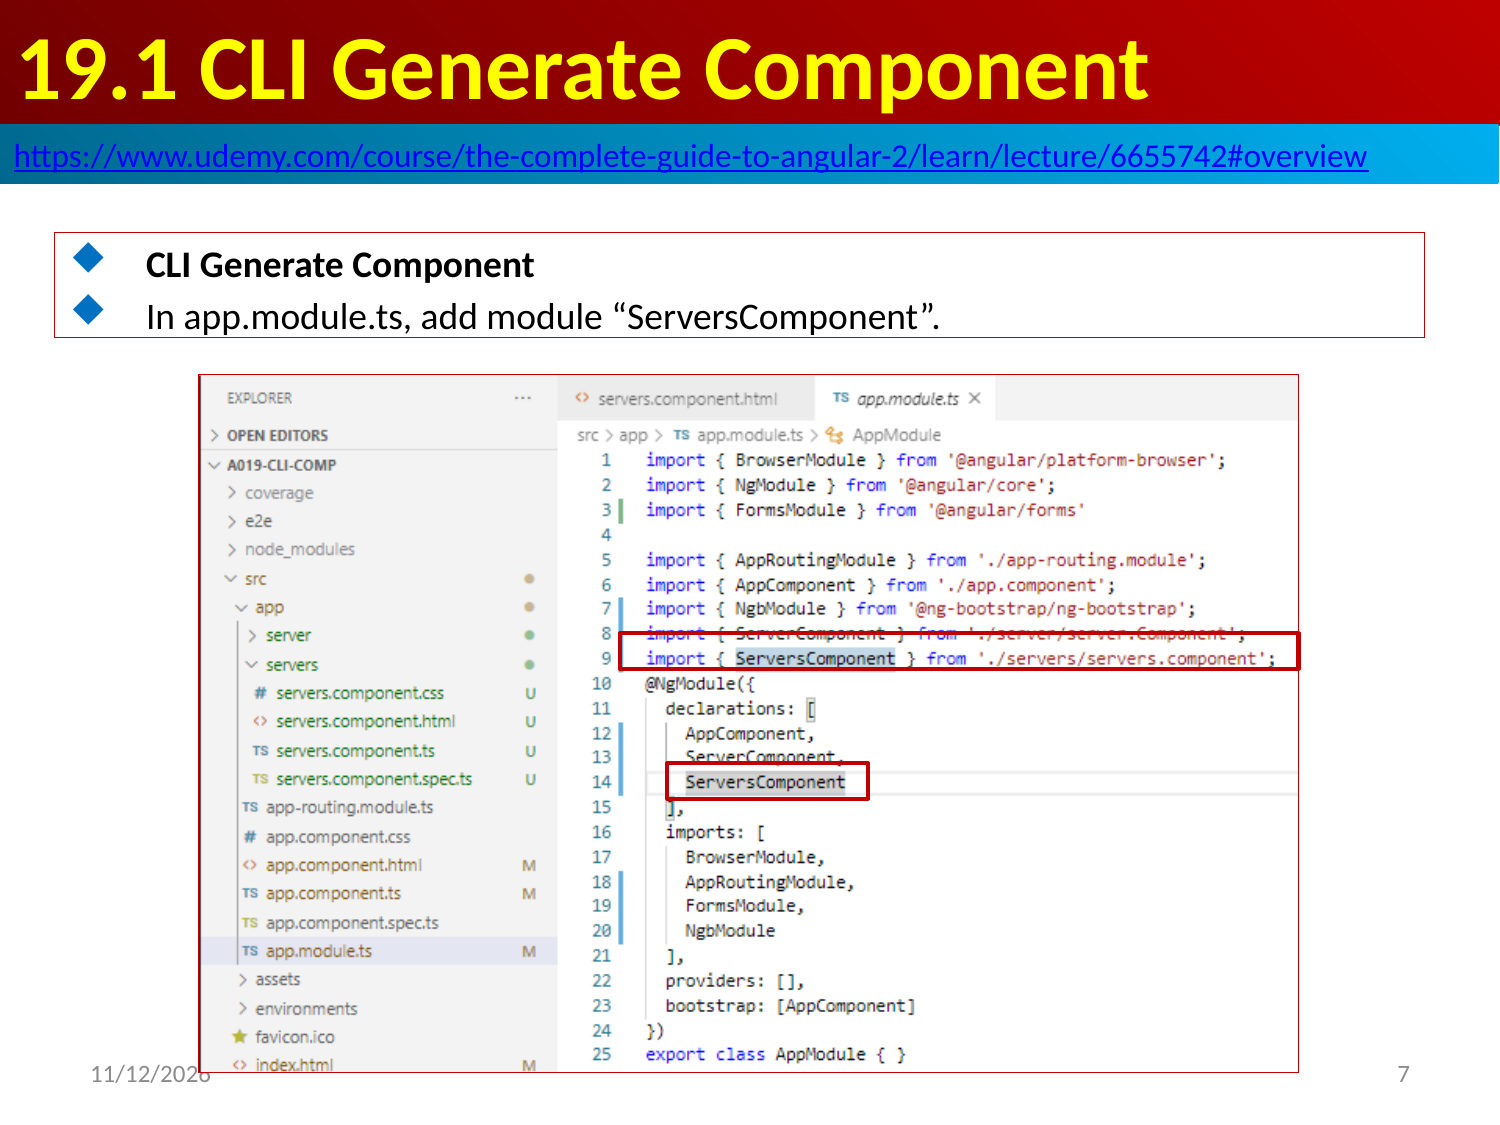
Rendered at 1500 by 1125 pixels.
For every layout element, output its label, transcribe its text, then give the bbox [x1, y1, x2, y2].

picture [198, 373, 1299, 1073]
slide_number 7 [1074, 1042, 1425, 1103]
subtitle CLI Generate Component In app.module.ts, add module “ServersComponent”. [54, 232, 1425, 338]
title 19.1 CLI Generate Component [0, 0, 1500, 126]
text_box https://www.udemy.com/course/the-complete-guide-to-angular-2/learn/lecture/6655742#overview [0, 124, 1499, 184]
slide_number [75, 1042, 425, 1103]
